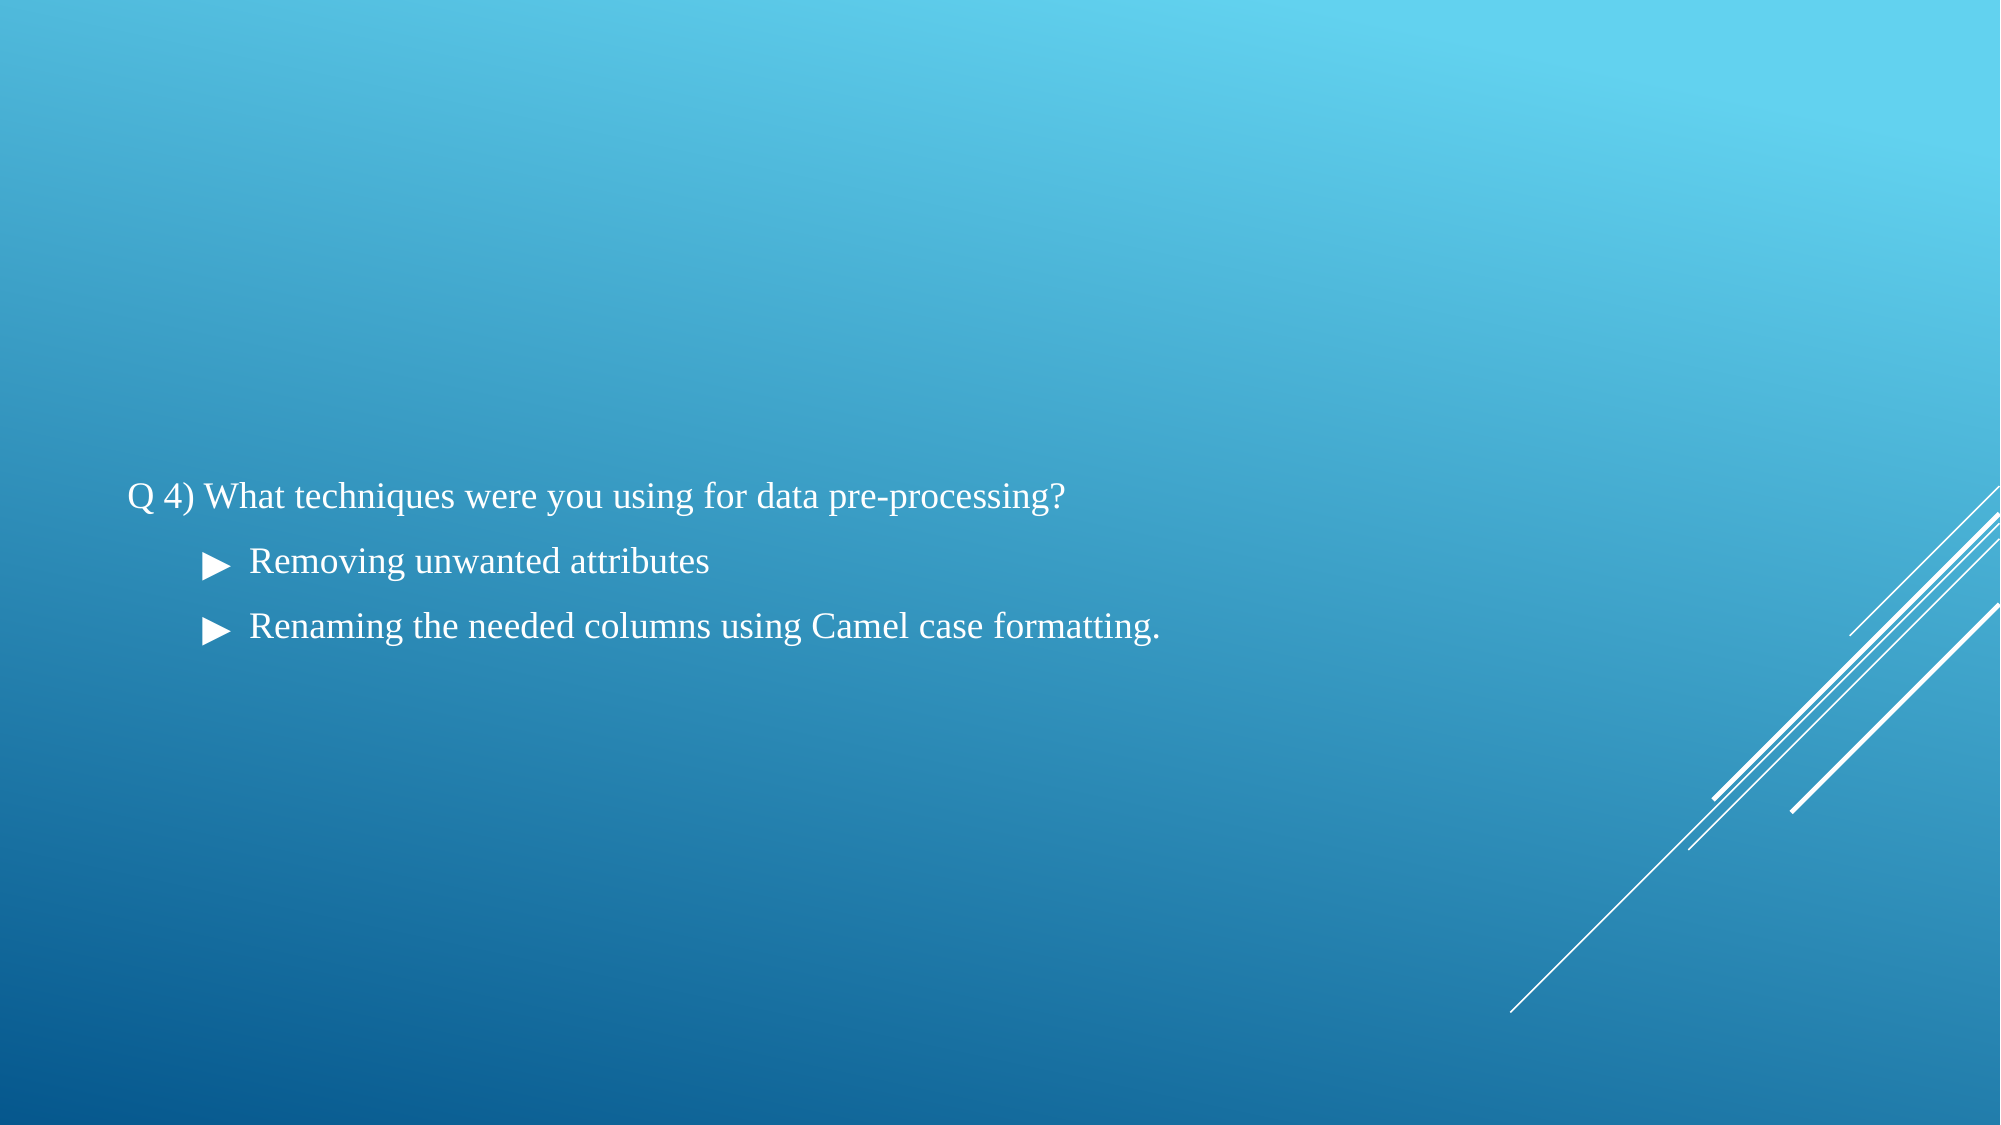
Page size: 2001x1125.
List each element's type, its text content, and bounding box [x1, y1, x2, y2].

list Q 4) What techniques were you using for data pre-processing? Removing unwanted attributes Renaming the needed columns using Camel case formatting. [112, 112, 1929, 1125]
